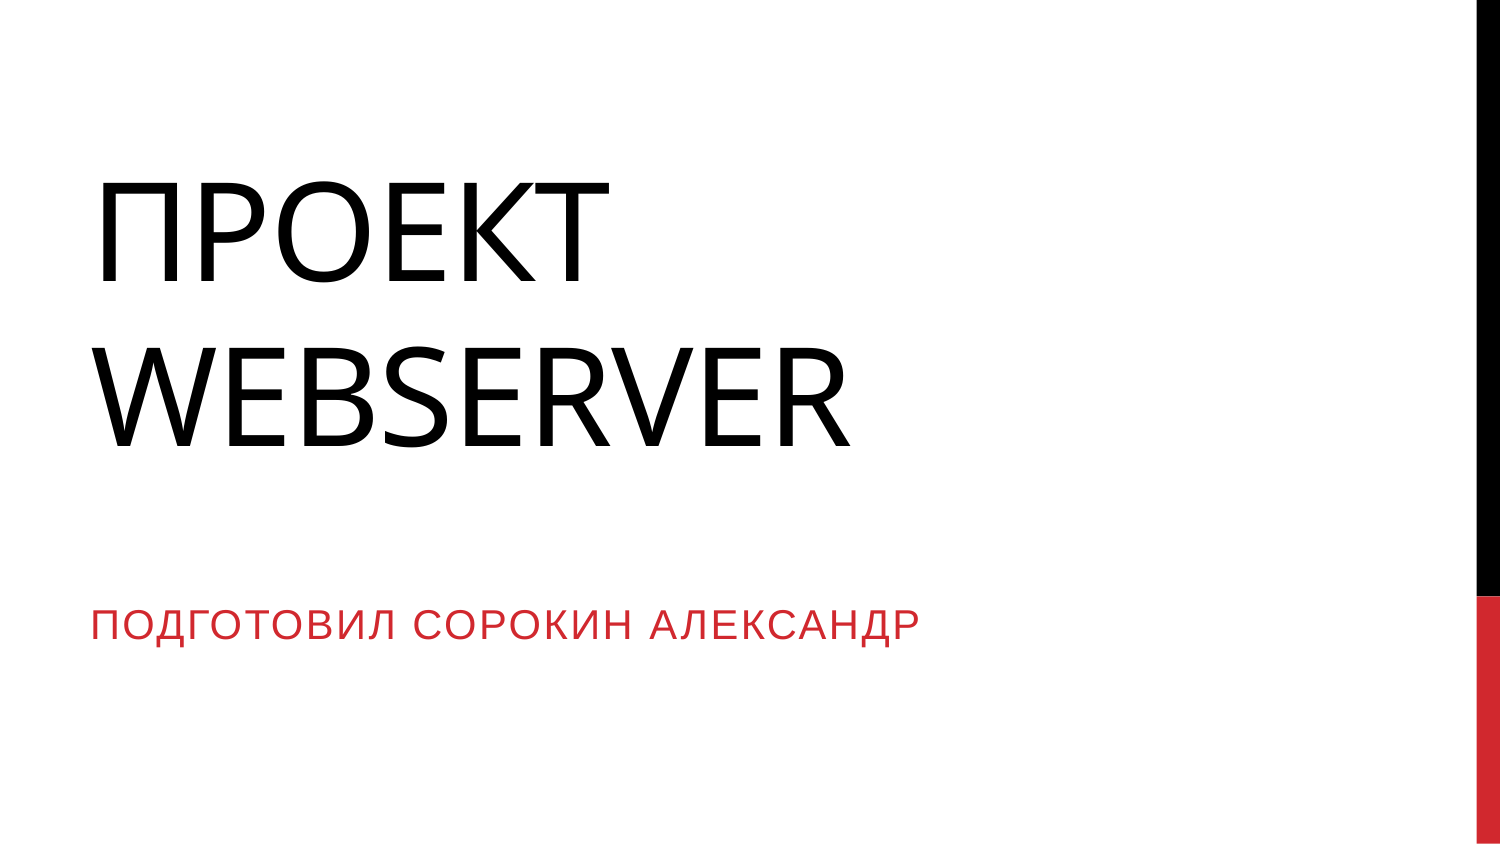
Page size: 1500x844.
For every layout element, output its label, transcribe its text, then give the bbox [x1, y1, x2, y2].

title Проект webserver [75, 28, 1350, 591]
subtitle Подготовил сорокин александр [75, 590, 1200, 704]
